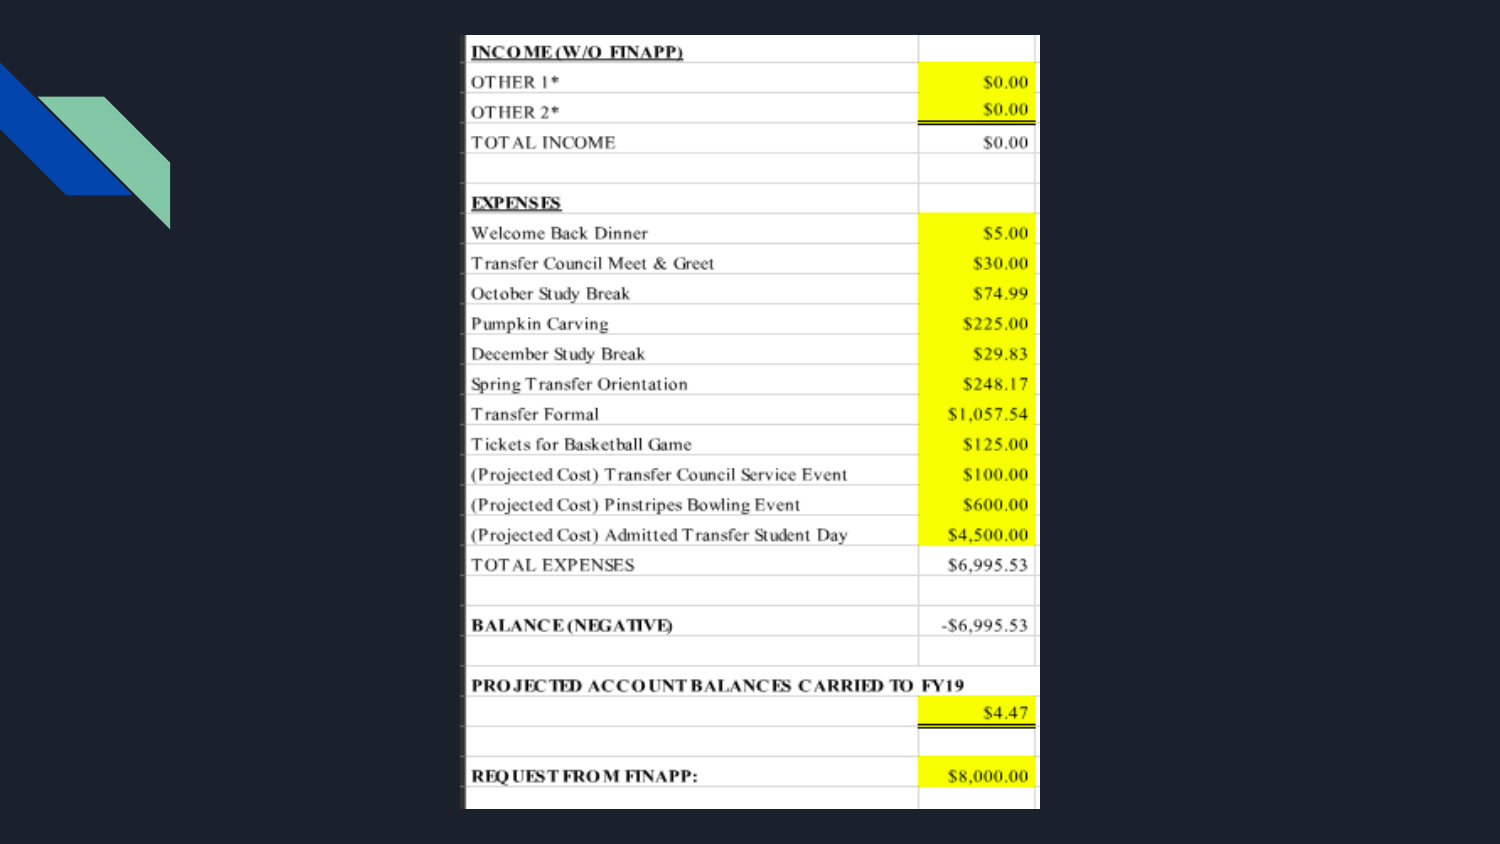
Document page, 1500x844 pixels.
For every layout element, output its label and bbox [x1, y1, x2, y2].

picture [459, 35, 1041, 809]
